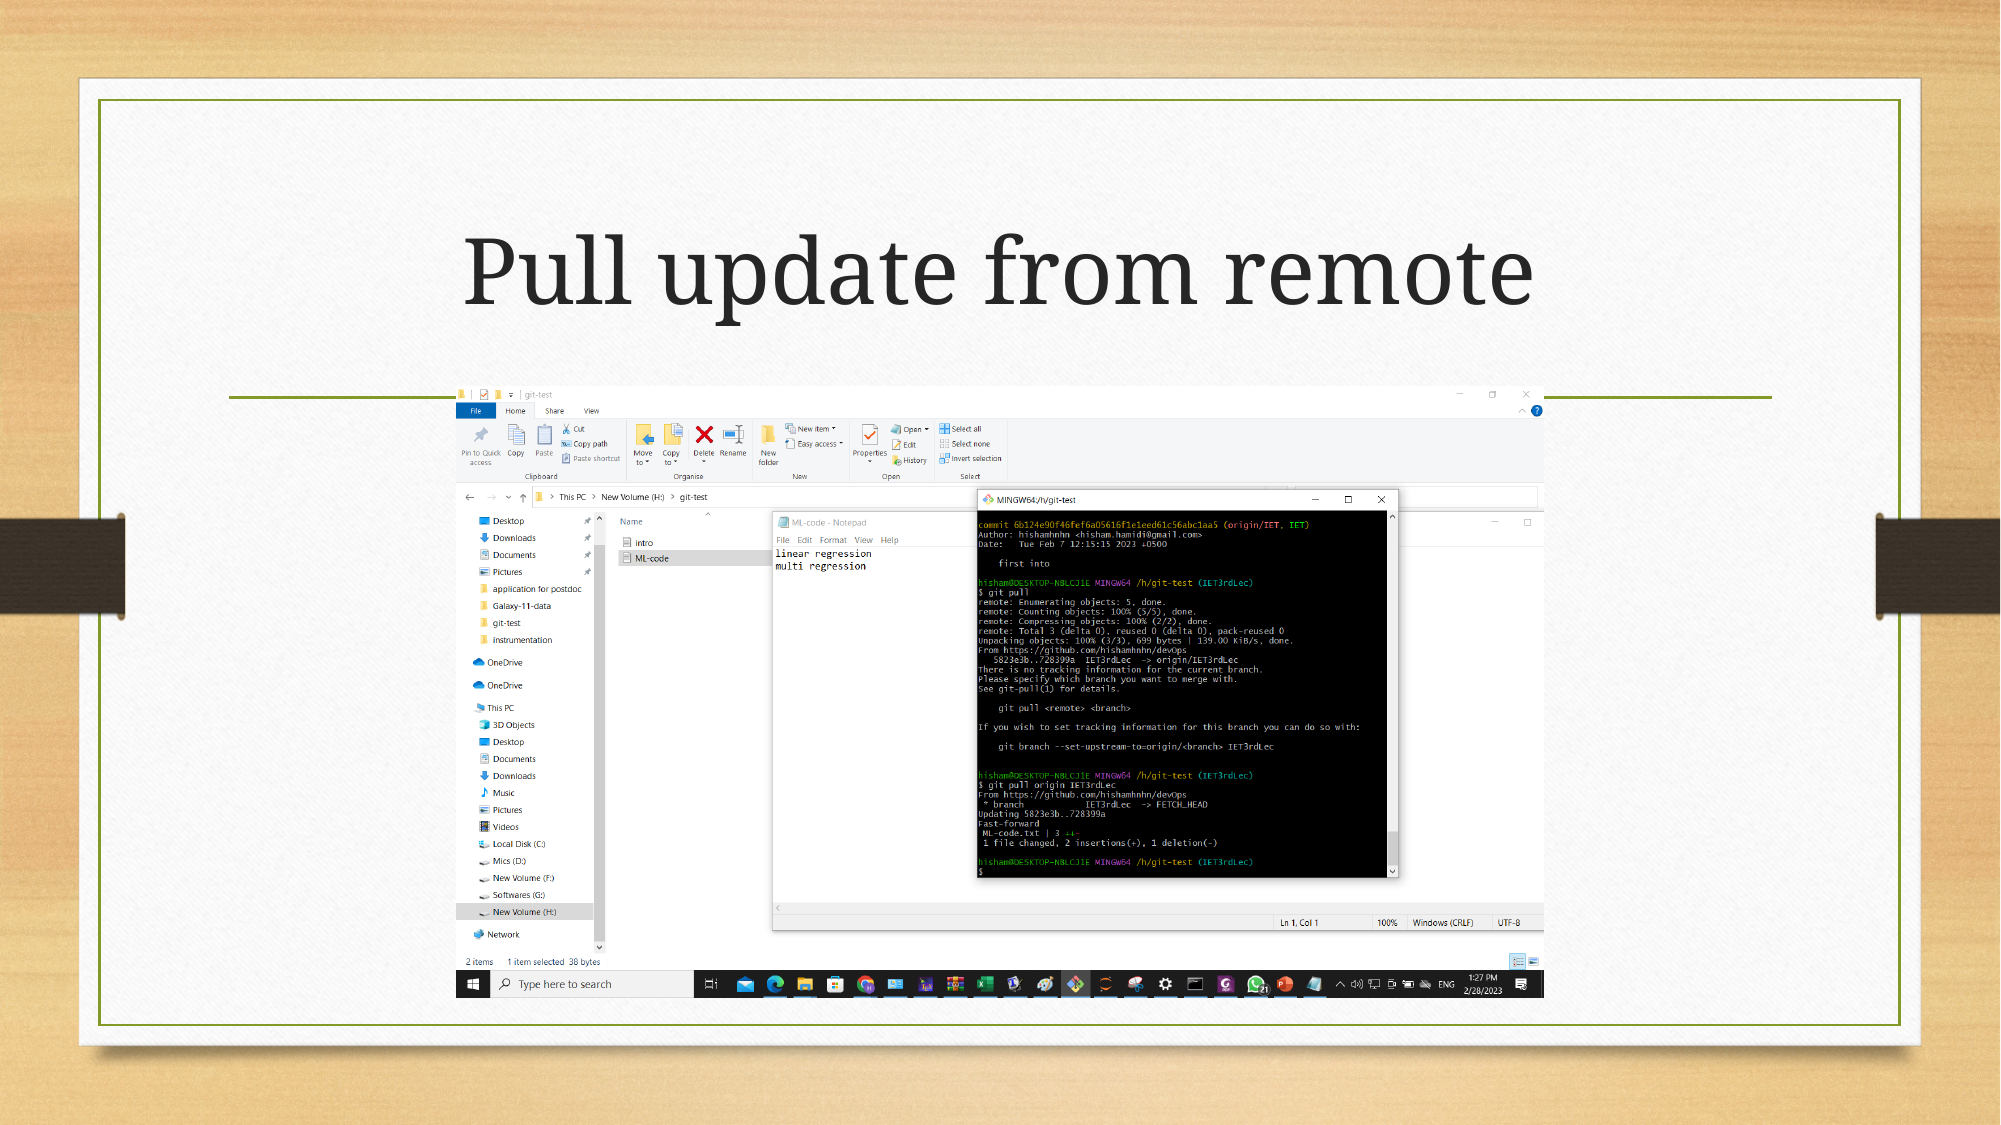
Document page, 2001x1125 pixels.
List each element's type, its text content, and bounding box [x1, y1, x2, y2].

picture [0, 0, 2001, 1125]
title Pull update from remote [212, 161, 1788, 375]
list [456, 386, 1544, 998]
